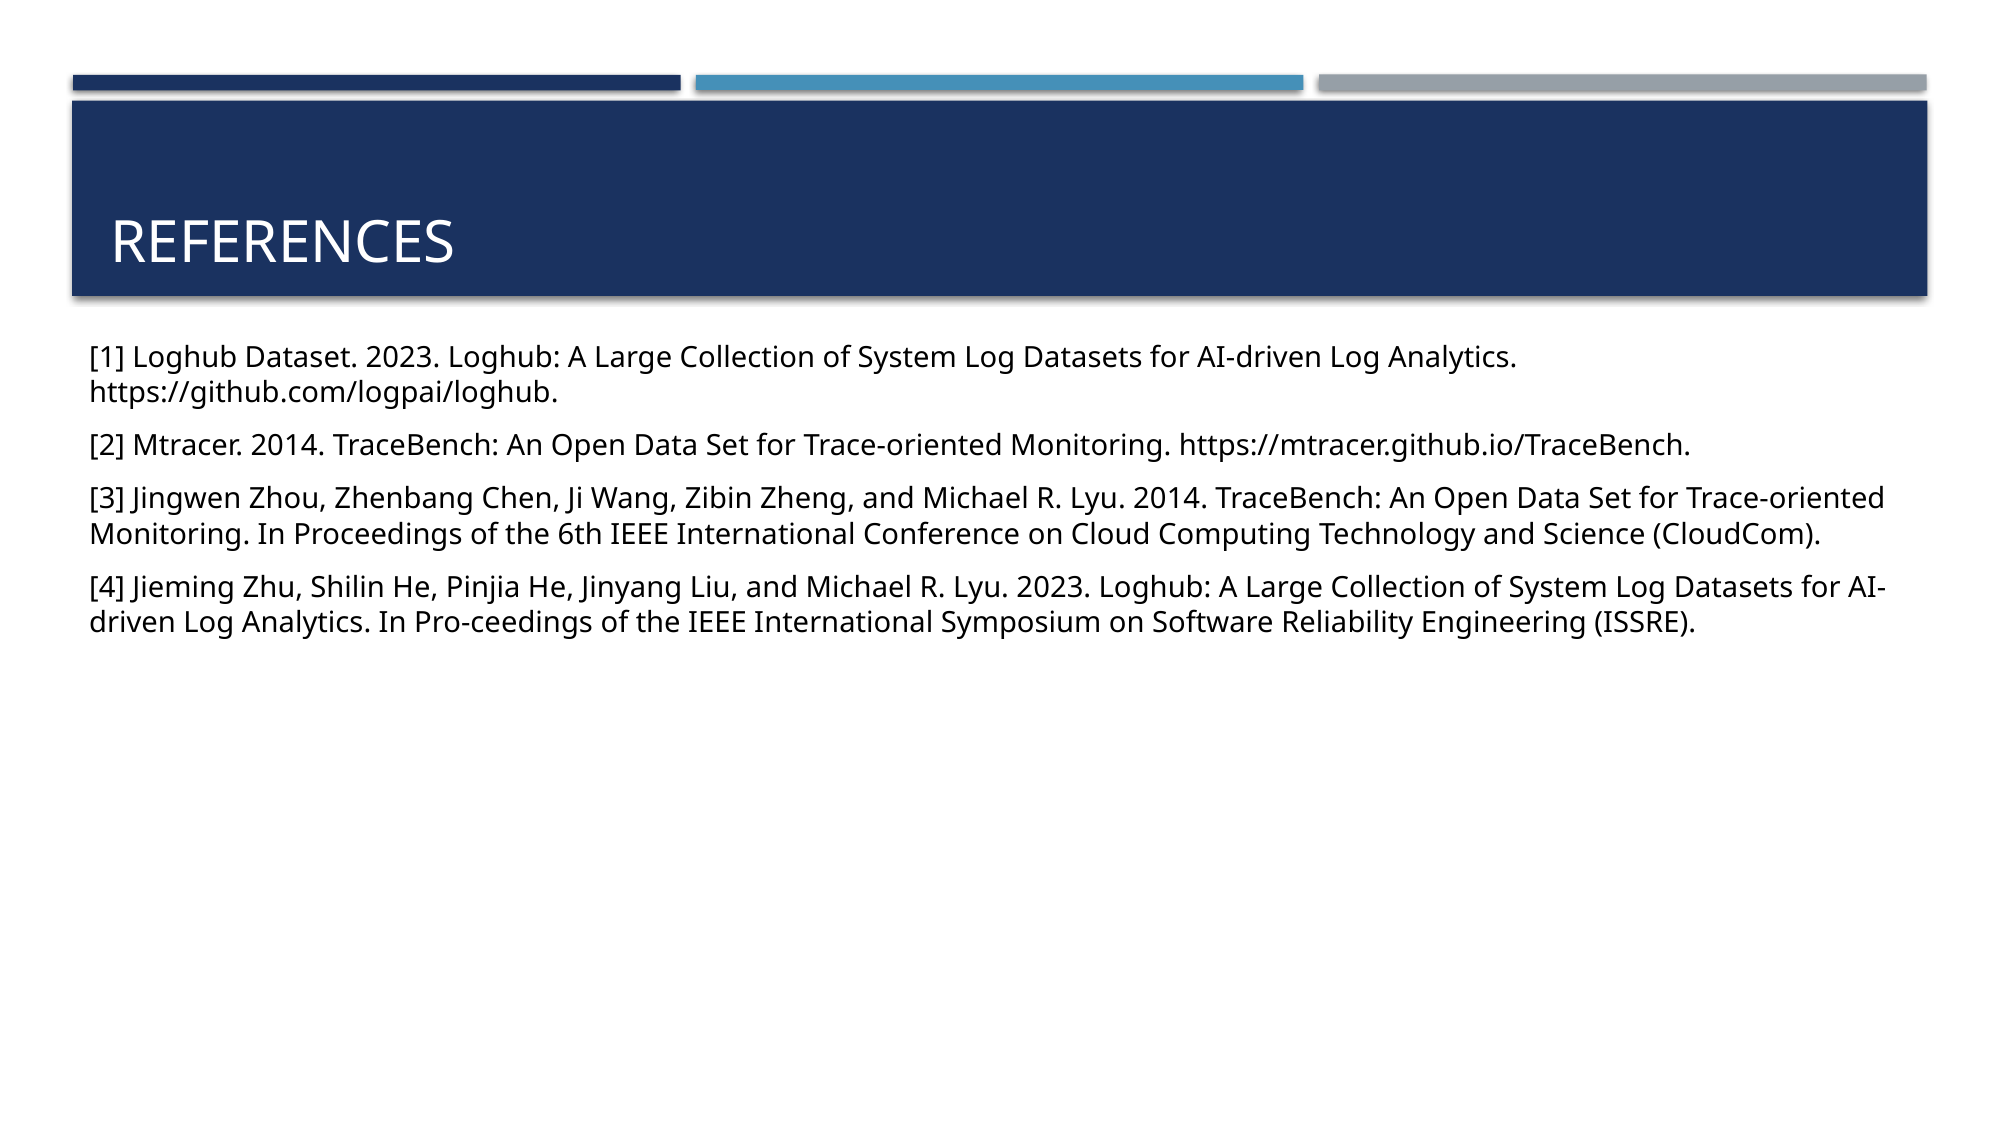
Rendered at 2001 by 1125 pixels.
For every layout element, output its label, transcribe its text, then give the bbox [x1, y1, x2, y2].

title REFERENCES [95, 115, 1905, 282]
list [1] Loghub Dataset. 2023. Loghub: A Large Collection of System Log Datasets for AI-driven Log Analytics. https://github.com/logpai/loghub. [2] Mtracer. 2014. TraceBench: An Open Data Set for Trace-oriented Monitoring. https://mtracer.github.io/TraceBench. [3] Jingwen Zhou, Zhenbang Chen, Ji Wang, Zibin Zheng, and Michael R. Lyu. 2014. TraceBench: An Open Data Set for Trace-oriented Monitoring. In Proceedings of the 6th IEEE International Conference on Cloud Computing Technology and Science (CloudCom). [4] Jieming Zhu, Shilin He, Pinjia He, Jinyang Liu, and Michael R. Lyu. 2023. Loghub: A Large Collection of System Log Datasets for AI-driven Log Analytics. In Pro-ceedings of the IEEE International Symposium on Software Reliability Engineering (ISSRE). [74, 330, 1931, 685]
